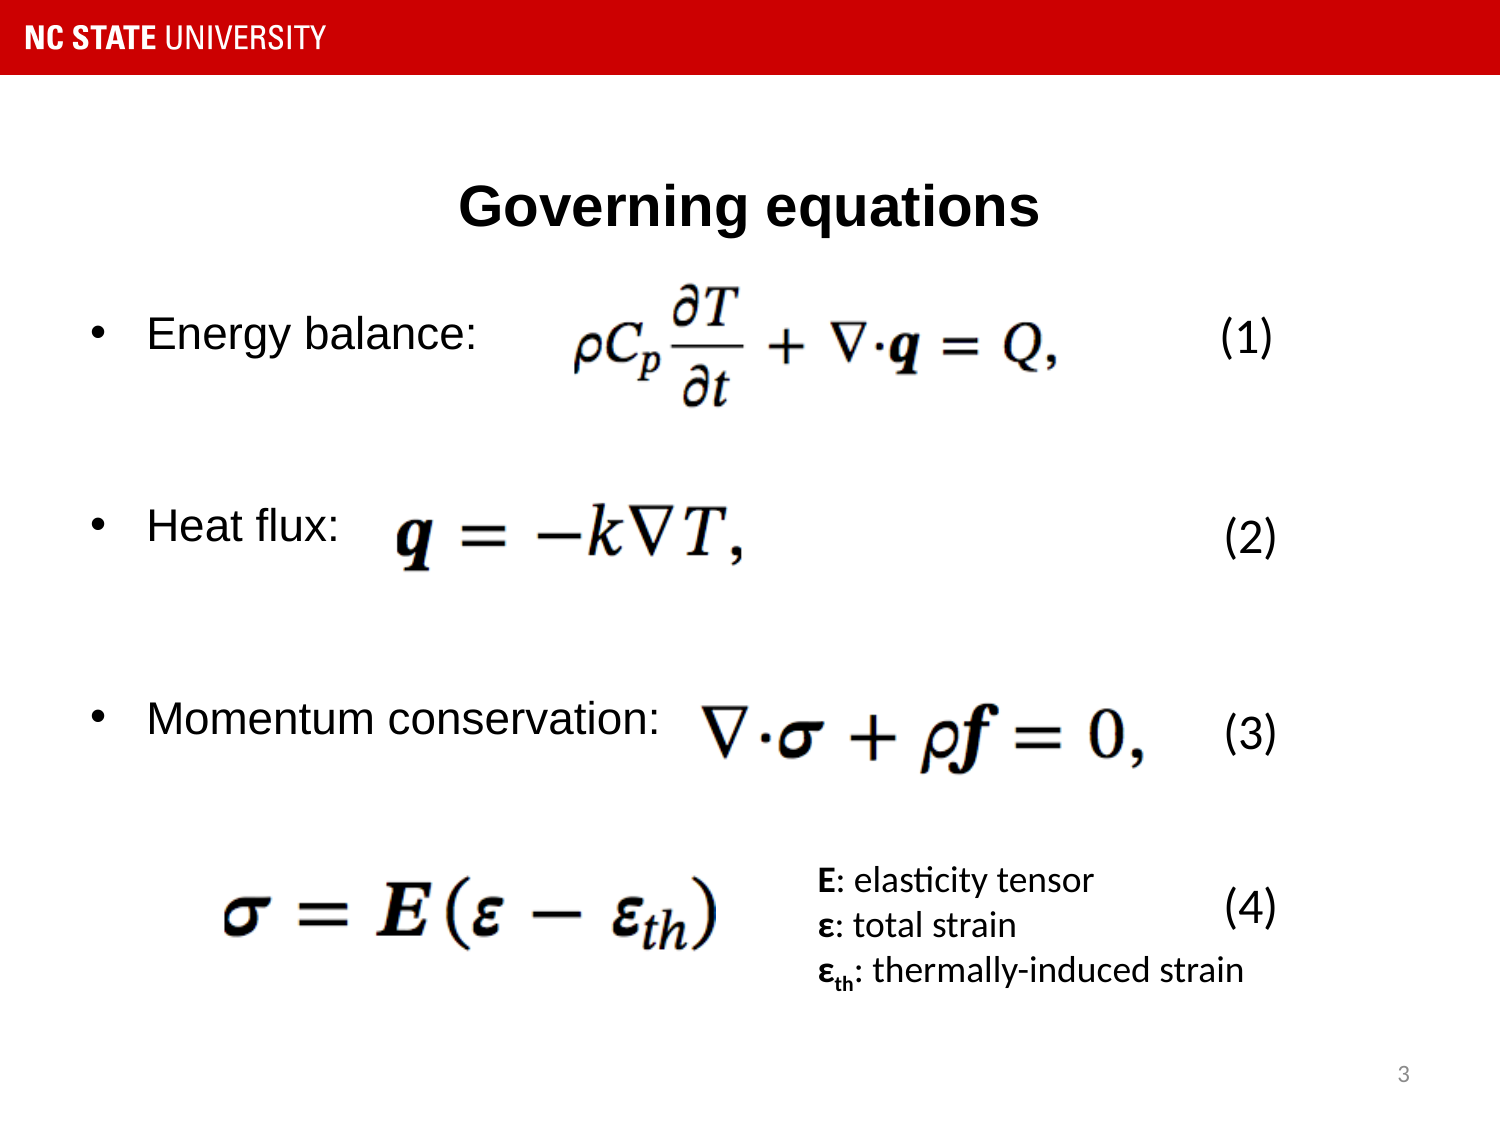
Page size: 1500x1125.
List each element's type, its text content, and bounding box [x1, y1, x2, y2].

picture [544, 256, 1076, 447]
text_box E: elasticity tensor ε: total strain εth: thermally-induced strain [802, 847, 1260, 1004]
text_box (3) [1208, 692, 1294, 768]
slide_number 2 [1074, 1042, 1425, 1103]
text_box (1) [1204, 295, 1291, 371]
picture [217, 864, 716, 973]
title Governing equations [75, 115, 1425, 291]
picture [0, 0, 1500, 75]
picture [358, 459, 794, 612]
text_box (2) [1208, 496, 1295, 572]
list Energy balance: Heat flux: Momentum conservation: [75, 296, 1425, 995]
text_box (4) [1208, 866, 1294, 941]
picture [676, 674, 1176, 808]
